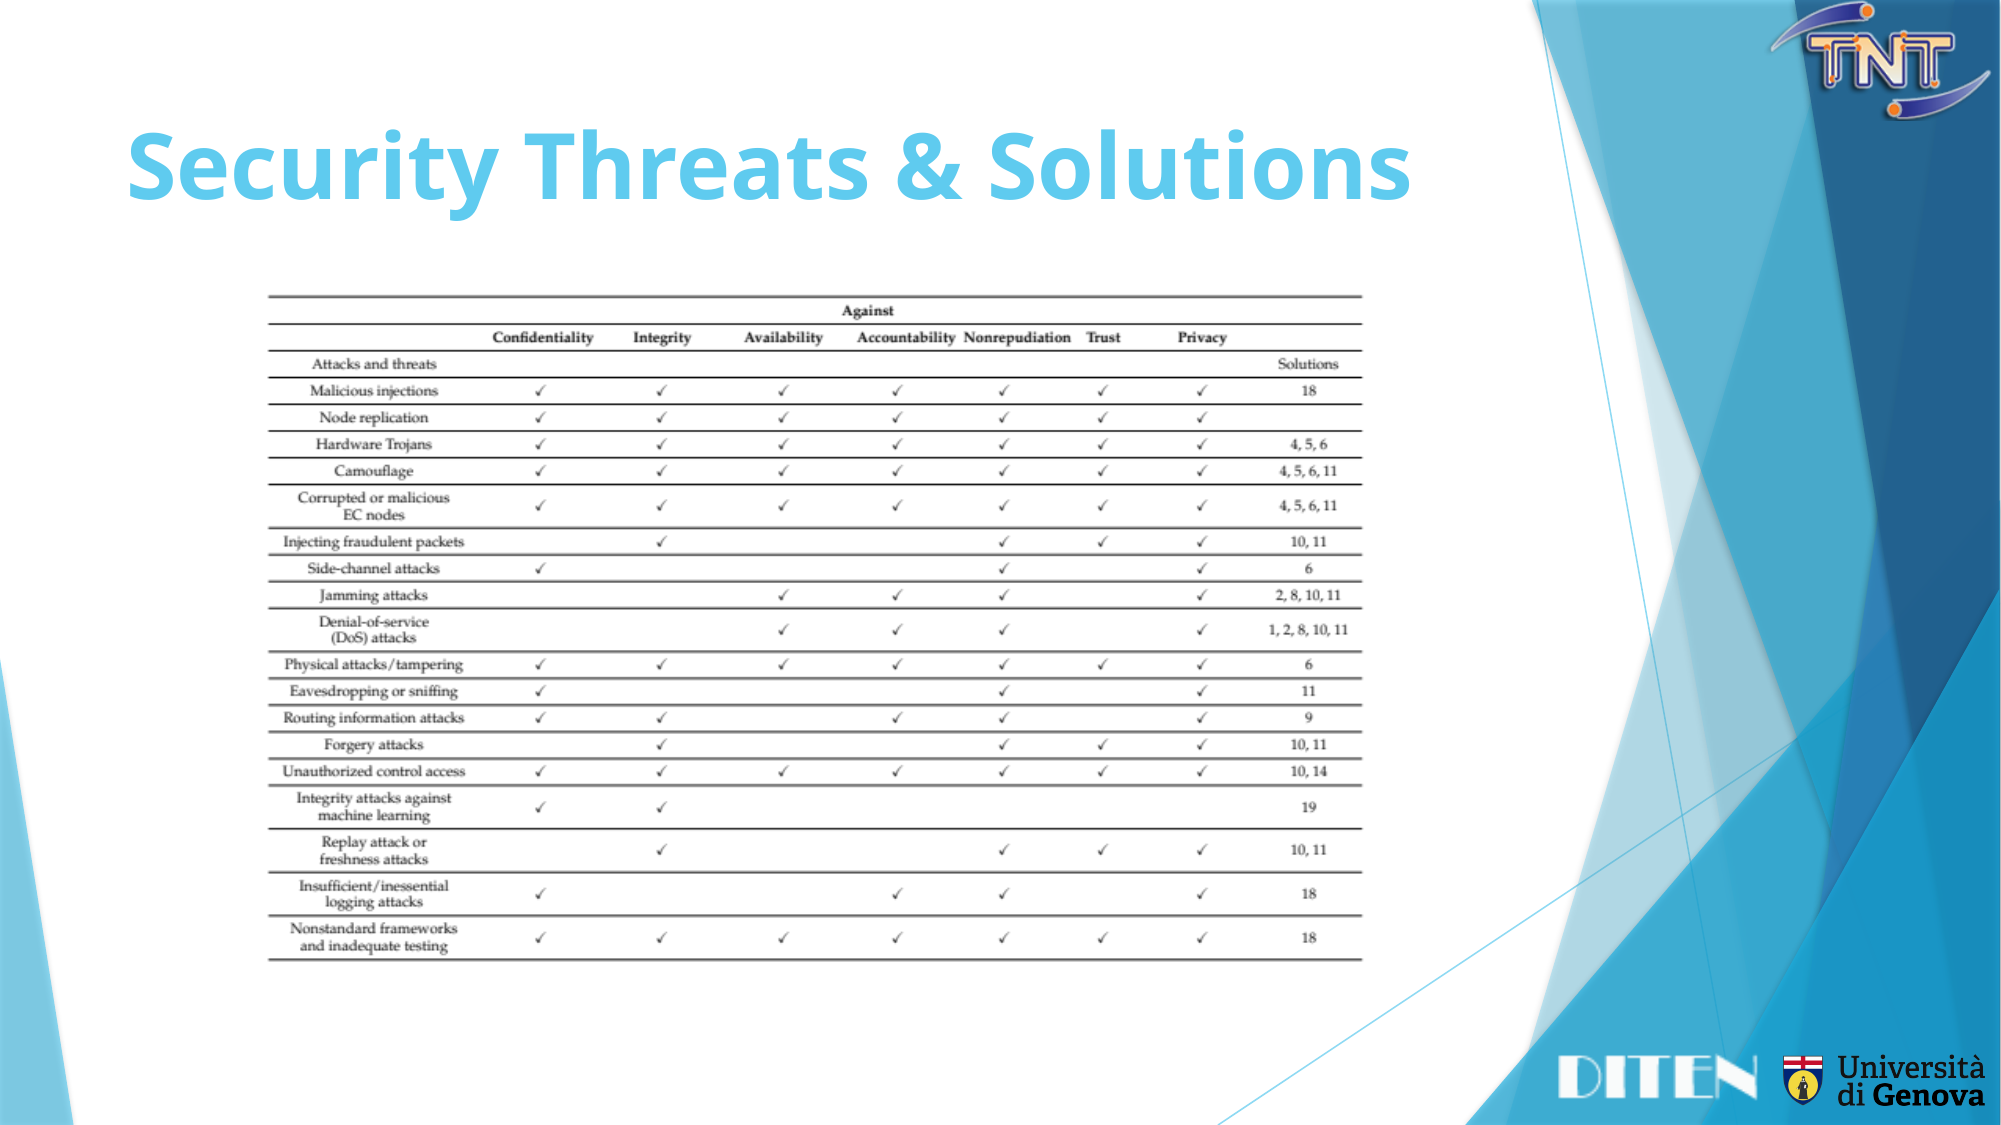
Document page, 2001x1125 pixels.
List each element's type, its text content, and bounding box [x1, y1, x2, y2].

picture [1759, 0, 1994, 121]
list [262, 288, 1370, 973]
title Security Threats & Solutions [111, 99, 1522, 220]
picture [1557, 1050, 1985, 1110]
